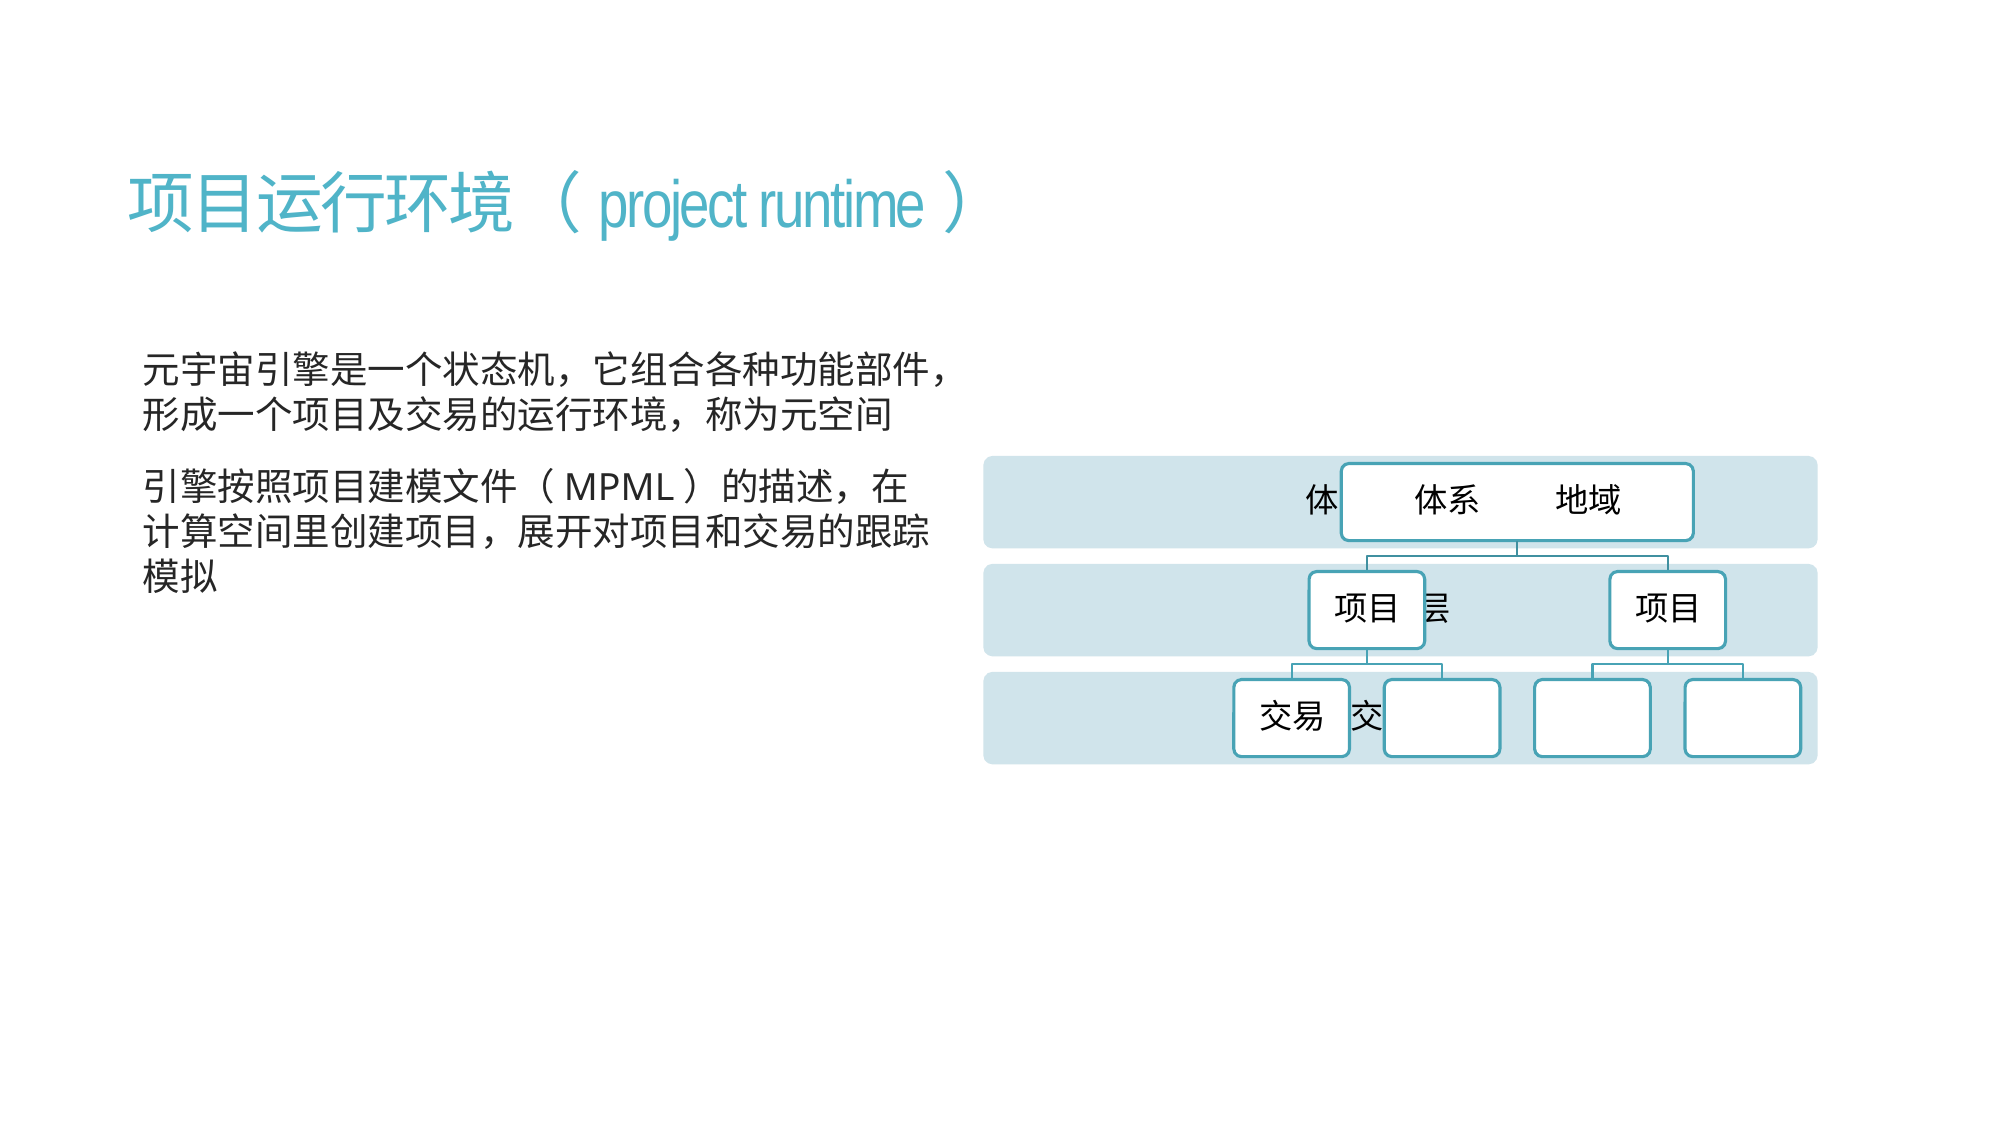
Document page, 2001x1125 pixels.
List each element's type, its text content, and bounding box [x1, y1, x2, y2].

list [983, 338, 1818, 883]
title 项目运行环境（project runtime） [112, 112, 1818, 303]
list 元宇宙引擎是一个状态机，它组合各种功能部件，形成一个项目及交易的运行环境，称为元空间 引擎按照项目建模文件（MPML）的描述，在计算空间里创建项目，展开对项目和交易的跟踪模拟 [112, 338, 948, 882]
